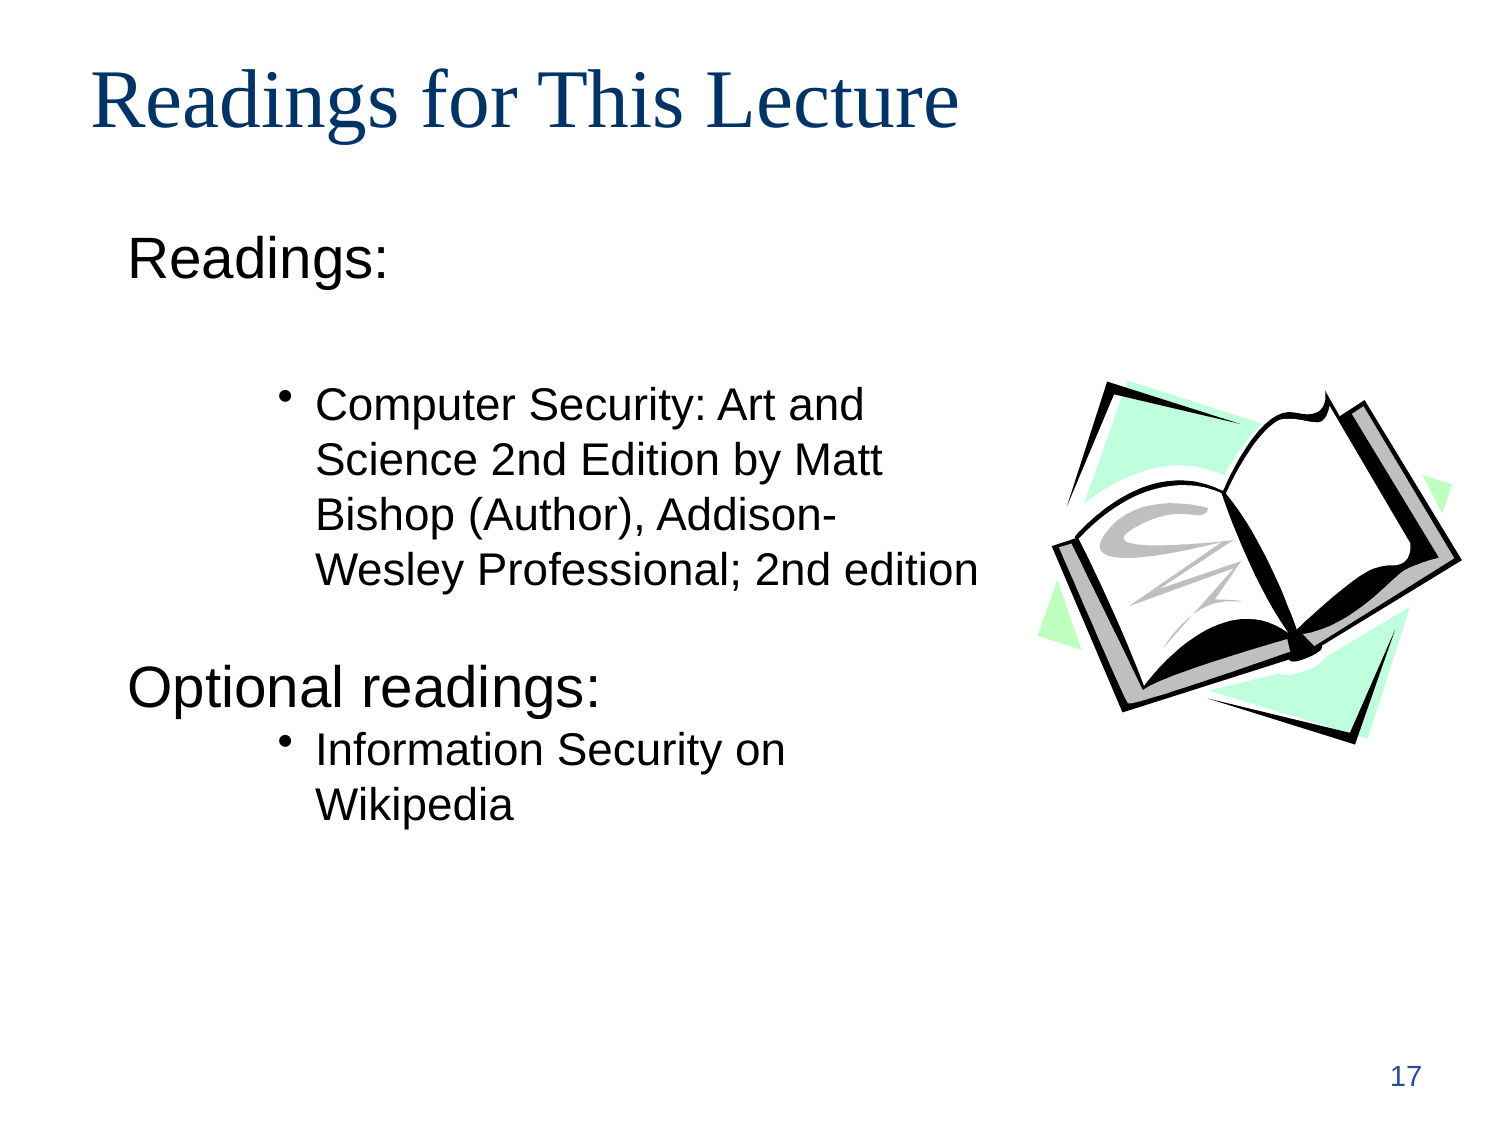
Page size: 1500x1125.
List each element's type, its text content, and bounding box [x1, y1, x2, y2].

picture [1037, 380, 1463, 745]
title Readings for This Lecture [75, 0, 1425, 188]
list Readings: Computer Security: Art and Science 2nd Edition by Matt Bishop (Author), Addison-Wesley Professional; 2nd edition Optional readings: Information Security on Wikipedia [112, 212, 1000, 1013]
slide_number 17 [1124, 1049, 1438, 1125]
